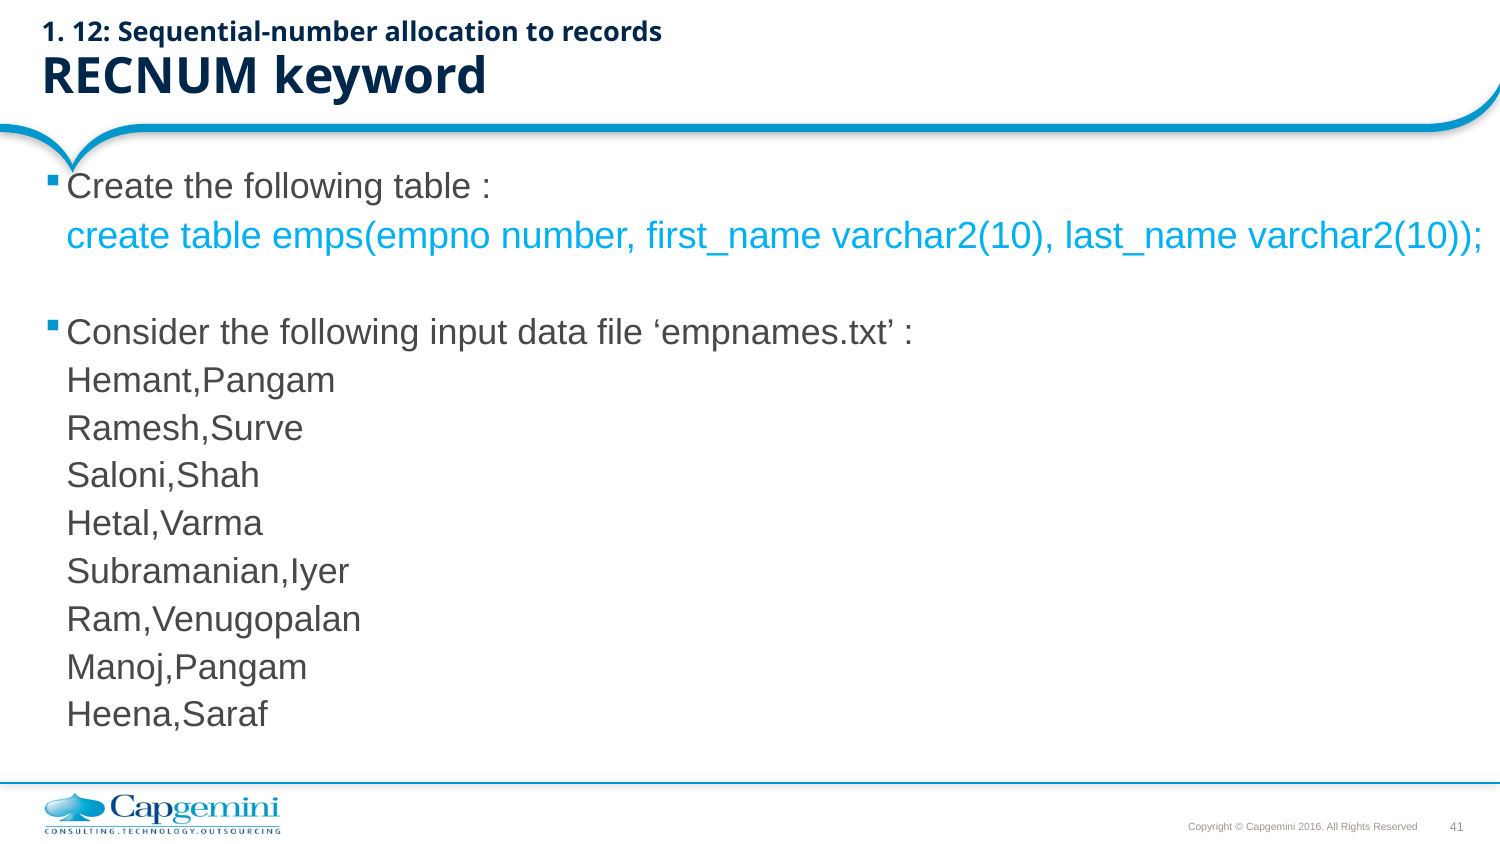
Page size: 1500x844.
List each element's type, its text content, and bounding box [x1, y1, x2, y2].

title 1. 12: Sequential-number allocation to records RECNUM keyword [0, 0, 1500, 124]
list Create the following table : create table emps(empno number, first_name varchar2(10), last_name varchar2(10)); Consider the following input data file ‘empnames.txt’ : Hemant,Pangam Ramesh,Surve Saloni,Shah Hetal,Varma Subramanian,Iyer Ram,Venugopalan Manoj,Pangam Heena,Saraf [29, 157, 1500, 780]
picture [44, 792, 281, 835]
